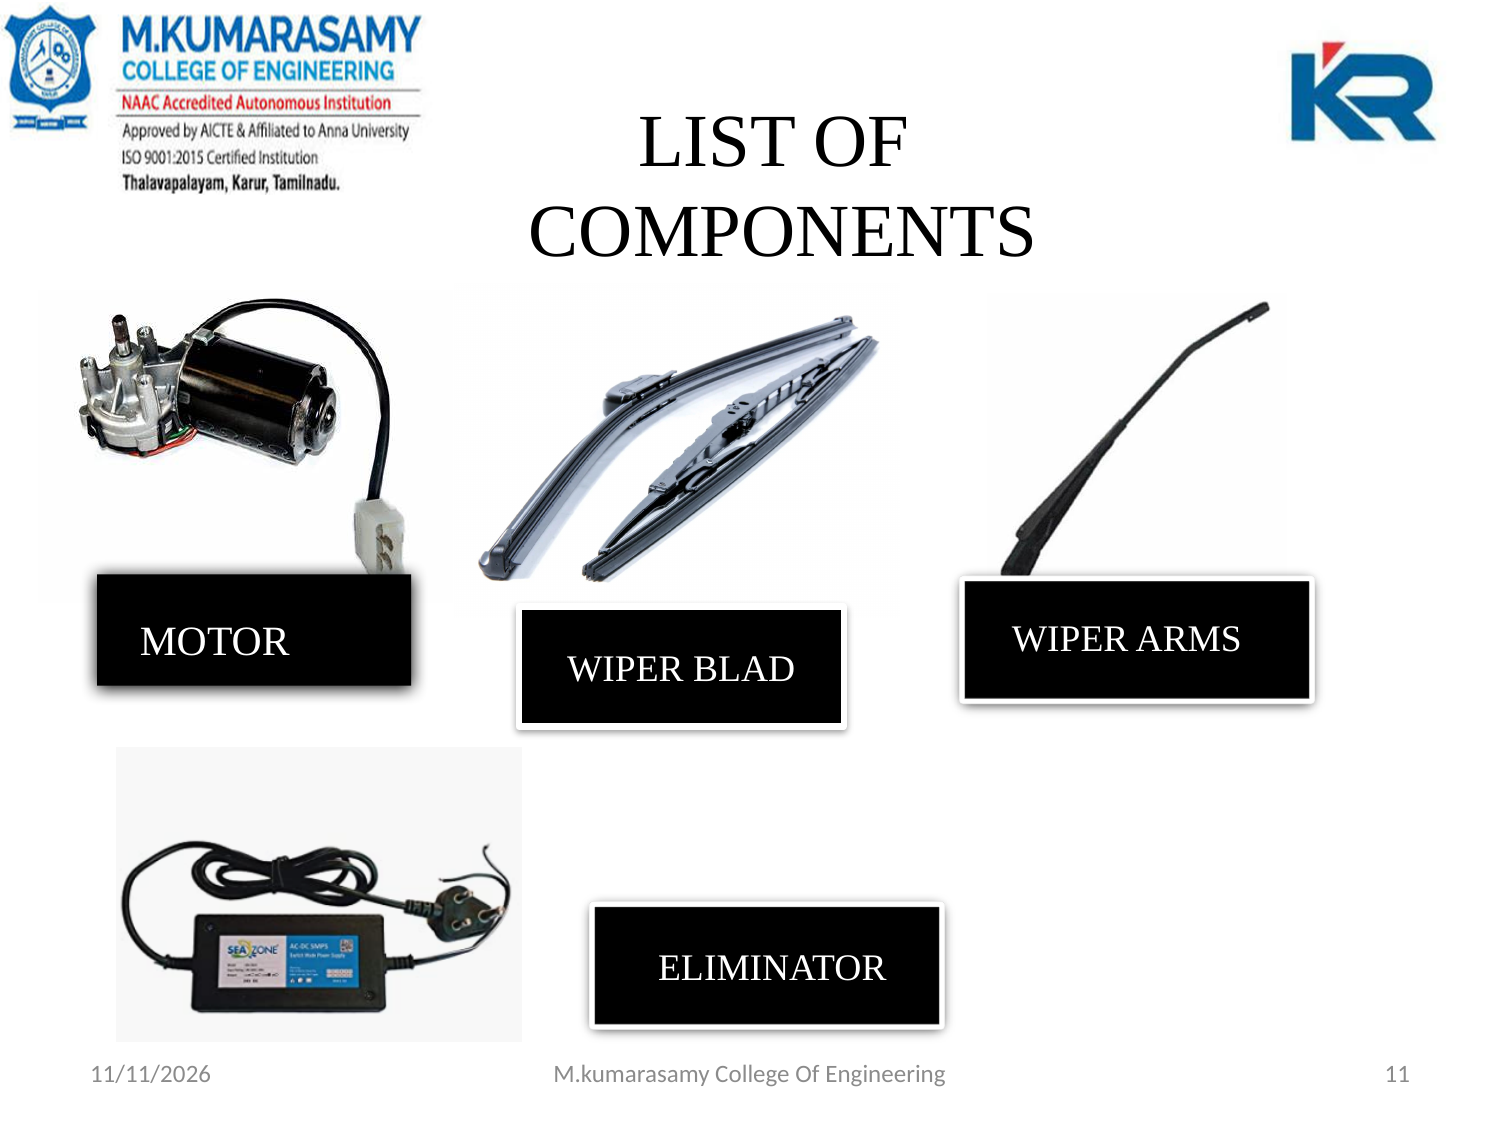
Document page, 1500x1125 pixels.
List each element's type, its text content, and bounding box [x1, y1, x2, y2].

picture [0, 2, 448, 195]
text_box WIPER BLAD [516, 626, 847, 730]
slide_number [75, 1042, 425, 1103]
picture [38, 283, 900, 618]
picture [943, 561, 1331, 723]
picture [116, 747, 522, 1043]
text_box [95, 610, 413, 688]
picture [1233, 0, 1500, 212]
text_box MOTOR [125, 610, 388, 673]
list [987, 293, 1287, 559]
footer M.kumarasamy College Of Engineering [512, 1042, 988, 1103]
picture [572, 887, 961, 1048]
slide_number 11 [1074, 1042, 1425, 1103]
title LIST OF COMPONENTS [237, 87, 1311, 276]
